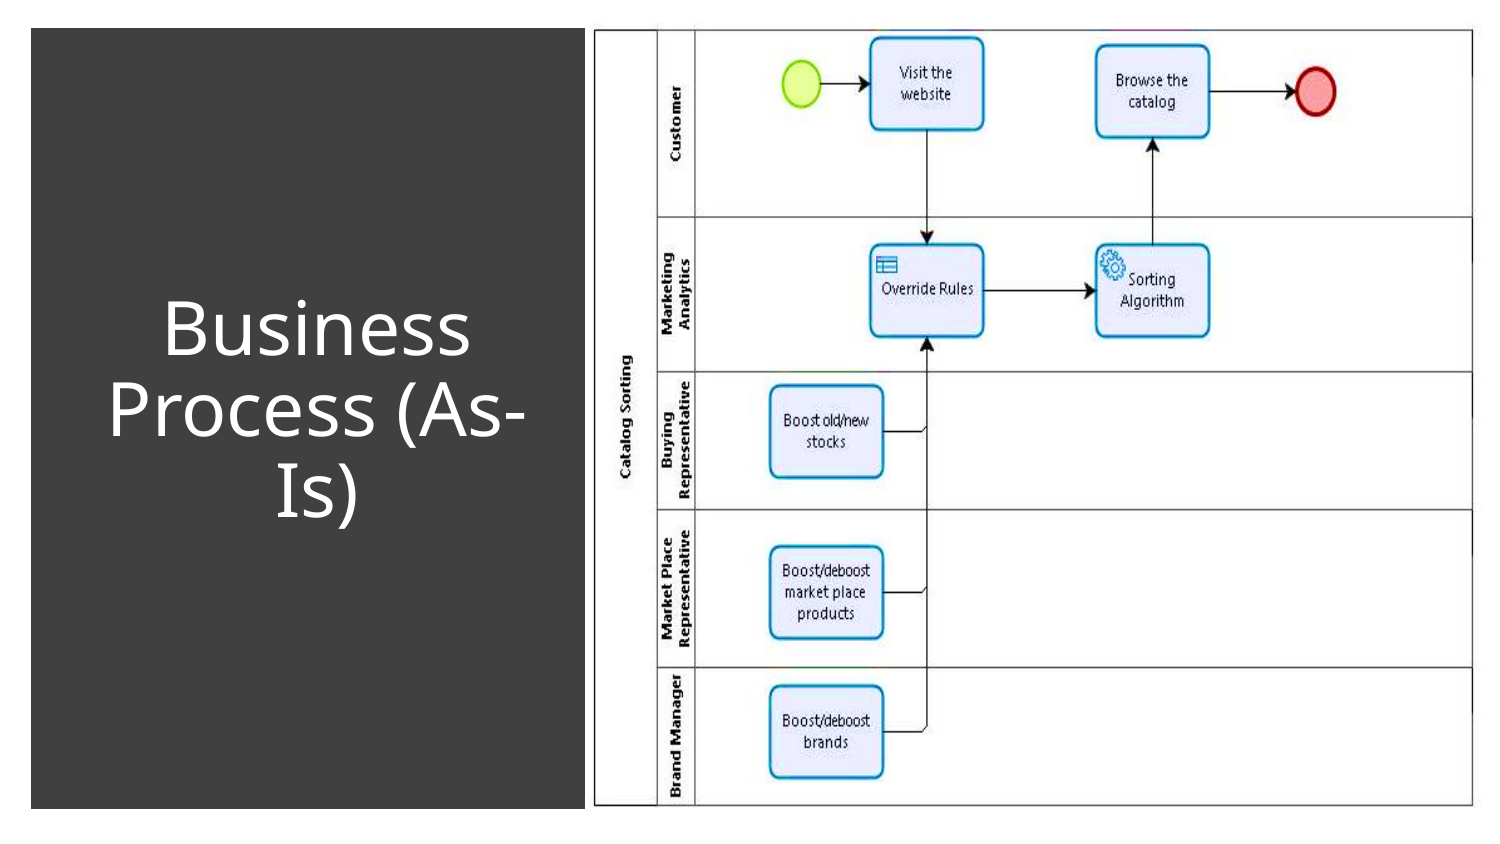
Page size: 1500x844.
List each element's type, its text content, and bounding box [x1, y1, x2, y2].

picture [569, 0, 1497, 825]
title Business Process (As-Is) [78, 107, 556, 718]
text_box [40, 37, 569, 800]
